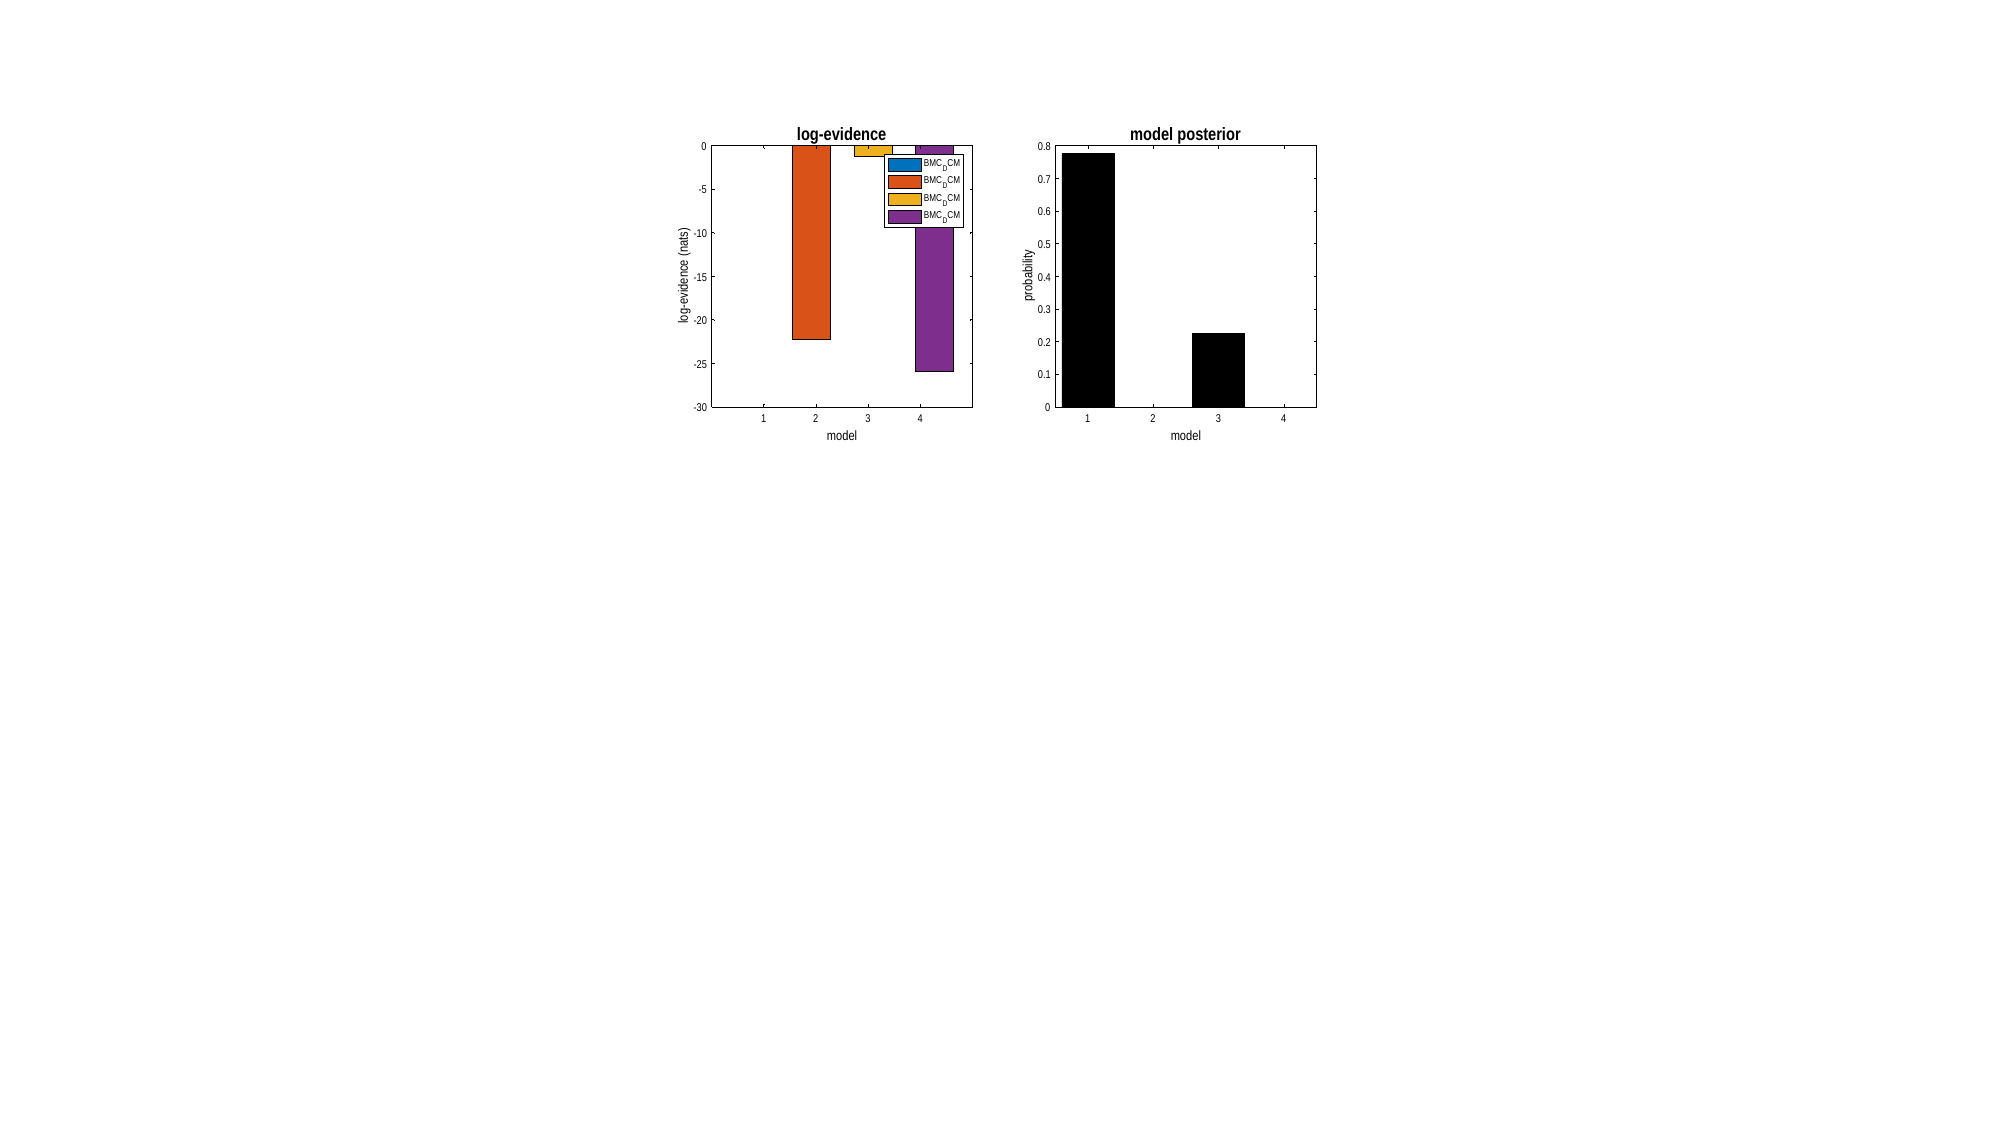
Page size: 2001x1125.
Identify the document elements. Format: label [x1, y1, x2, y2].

picture [664, 118, 1327, 456]
